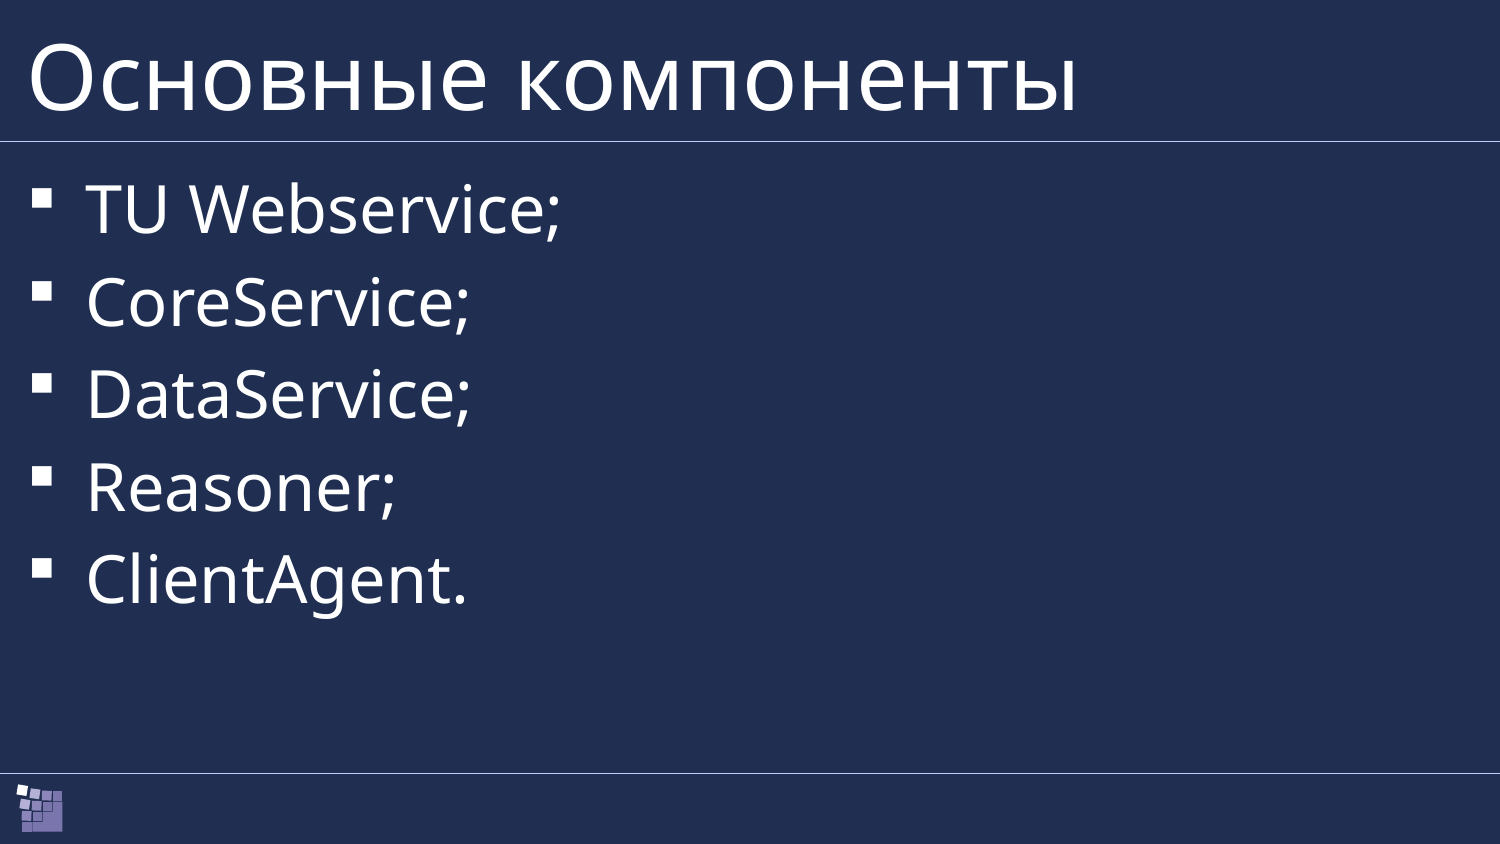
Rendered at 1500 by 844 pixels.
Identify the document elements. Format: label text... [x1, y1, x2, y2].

title Основные компоненты [11, 11, 1489, 130]
list TU Webservice; CoreService; DataService; Reasoner; ClientAgent. [11, 159, 1489, 756]
